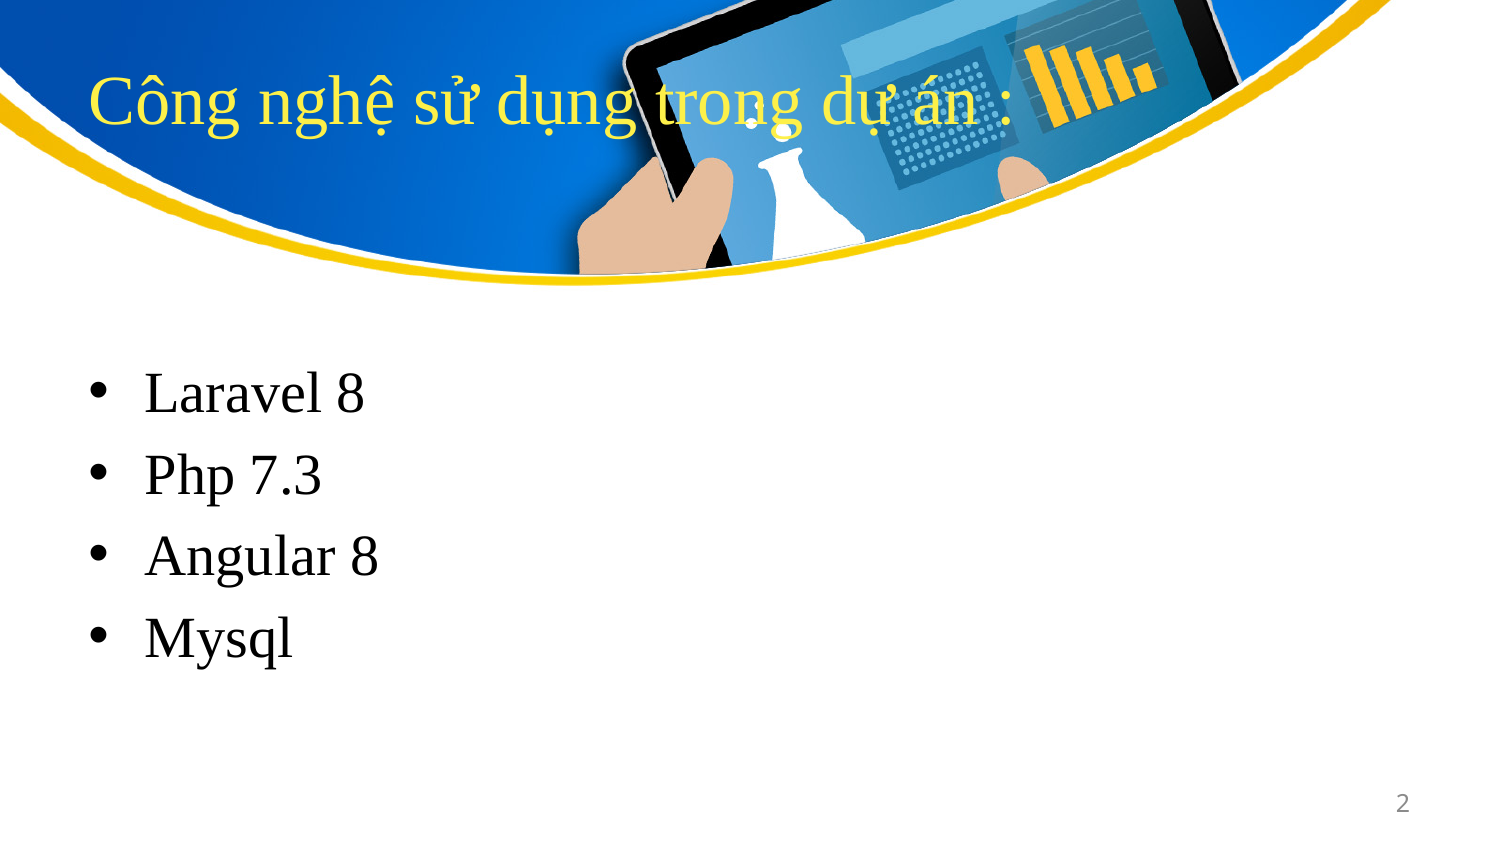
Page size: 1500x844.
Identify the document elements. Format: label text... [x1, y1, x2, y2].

slide_number 2 [1074, 782, 1425, 827]
picture [0, 0, 1500, 844]
list Laravel 8 Php 7.3 Angular 8 Mysql [73, 346, 1426, 823]
title Công nghệ sử dụng trong dự án : [73, 46, 1276, 147]
